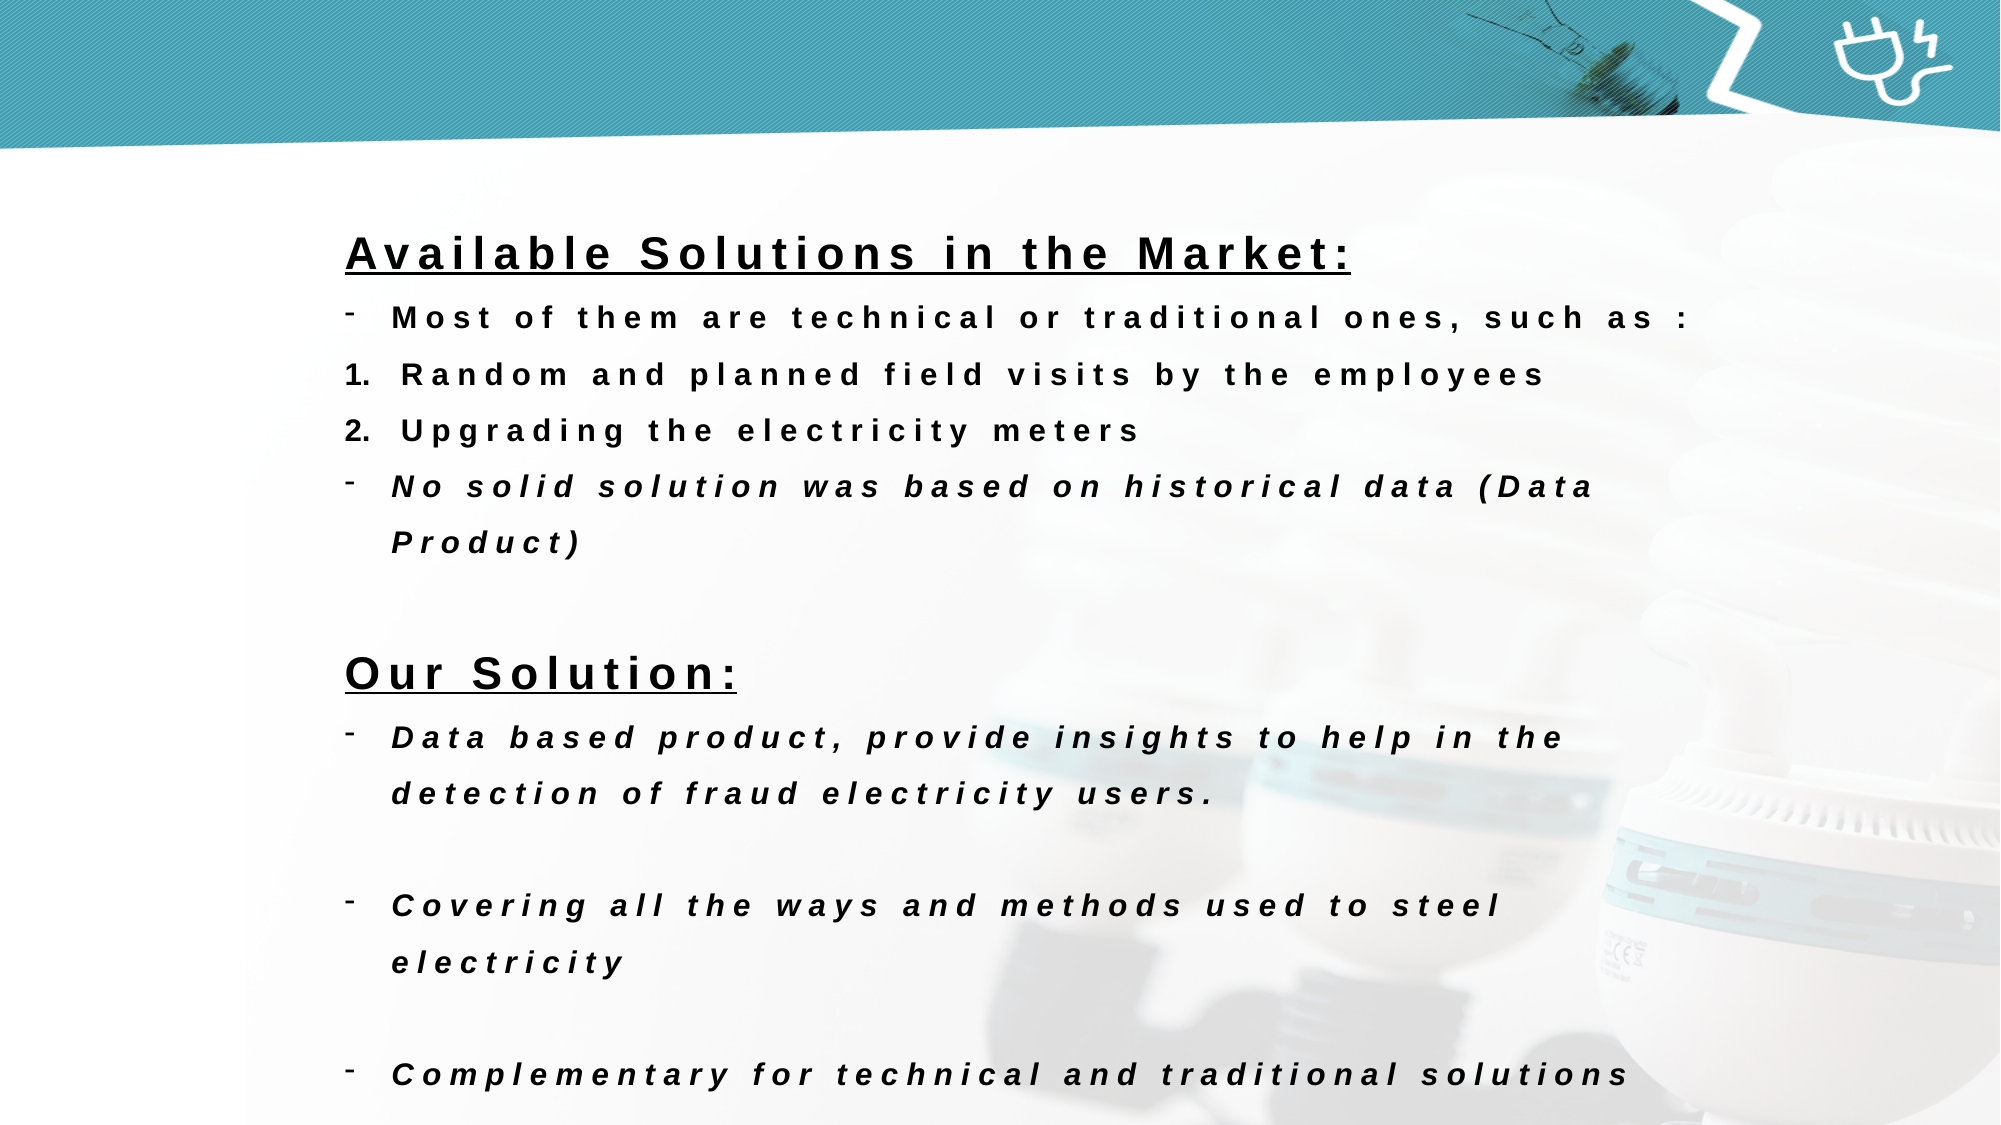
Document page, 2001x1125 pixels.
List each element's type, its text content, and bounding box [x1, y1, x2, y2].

picture [0, 0, 2000, 1125]
text_box Available Solutions in the Market: Most of them are technical or traditional ones, such as : Random and planned field visits by the employees Upgrading the electricity meters No solid solution was based on historical data (Data Product) Our Solution: Data based product, provide insights to help in the detection of fraud electricity users. Covering all the ways and methods used to steel electricity Complementary for technical and traditional solutions [326, 178, 1715, 1103]
